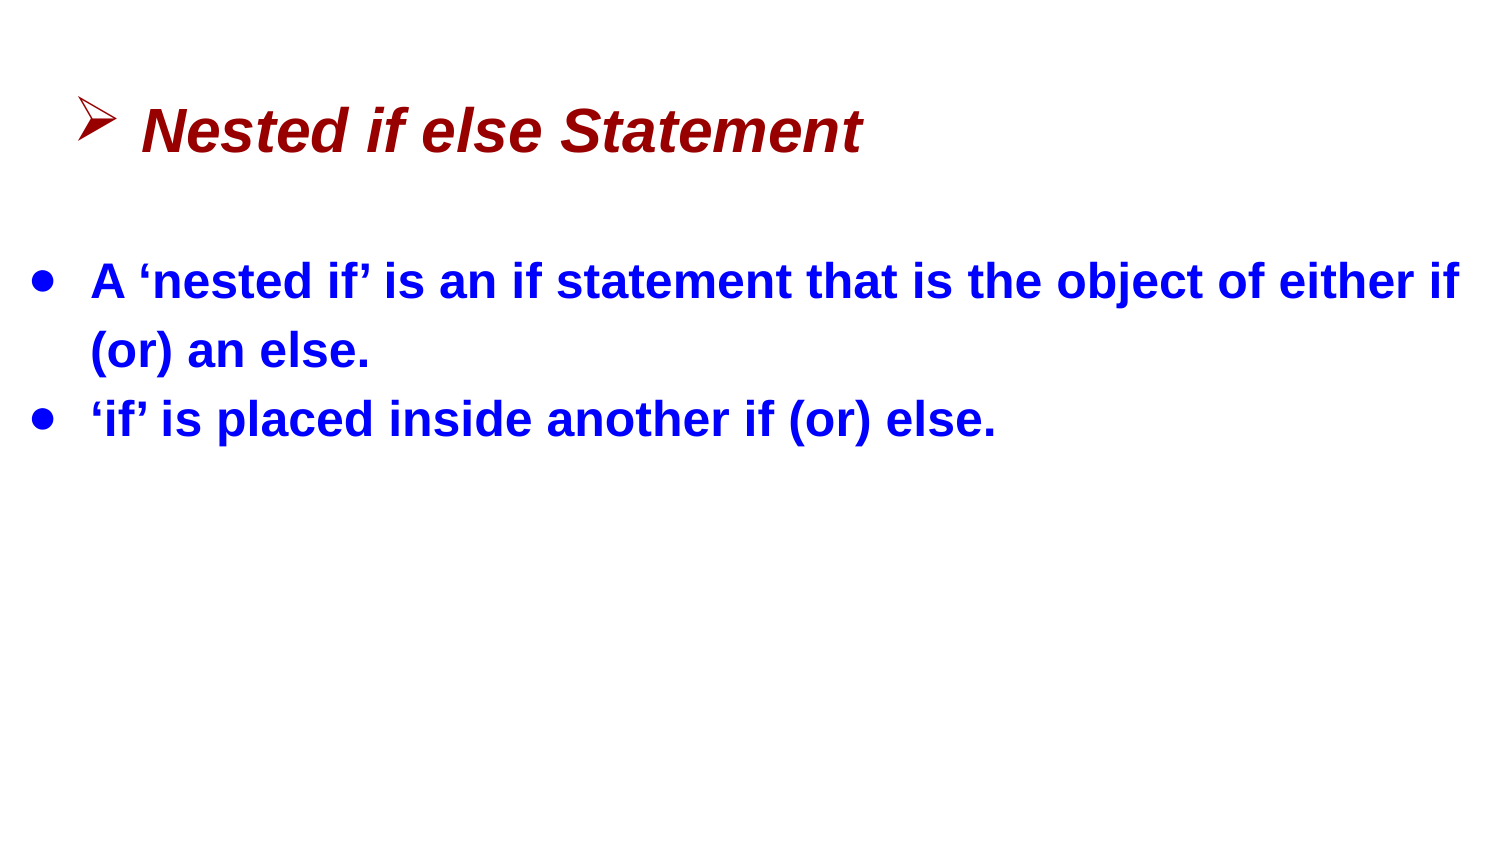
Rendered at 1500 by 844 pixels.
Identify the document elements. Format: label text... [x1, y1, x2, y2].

list A ‘nested if’ is an if statement that is the object of either if (or) an else. ‘if’ is placed inside another if (or) else. [0, 196, 1500, 844]
title Nested if else Statement [51, 52, 1449, 145]
